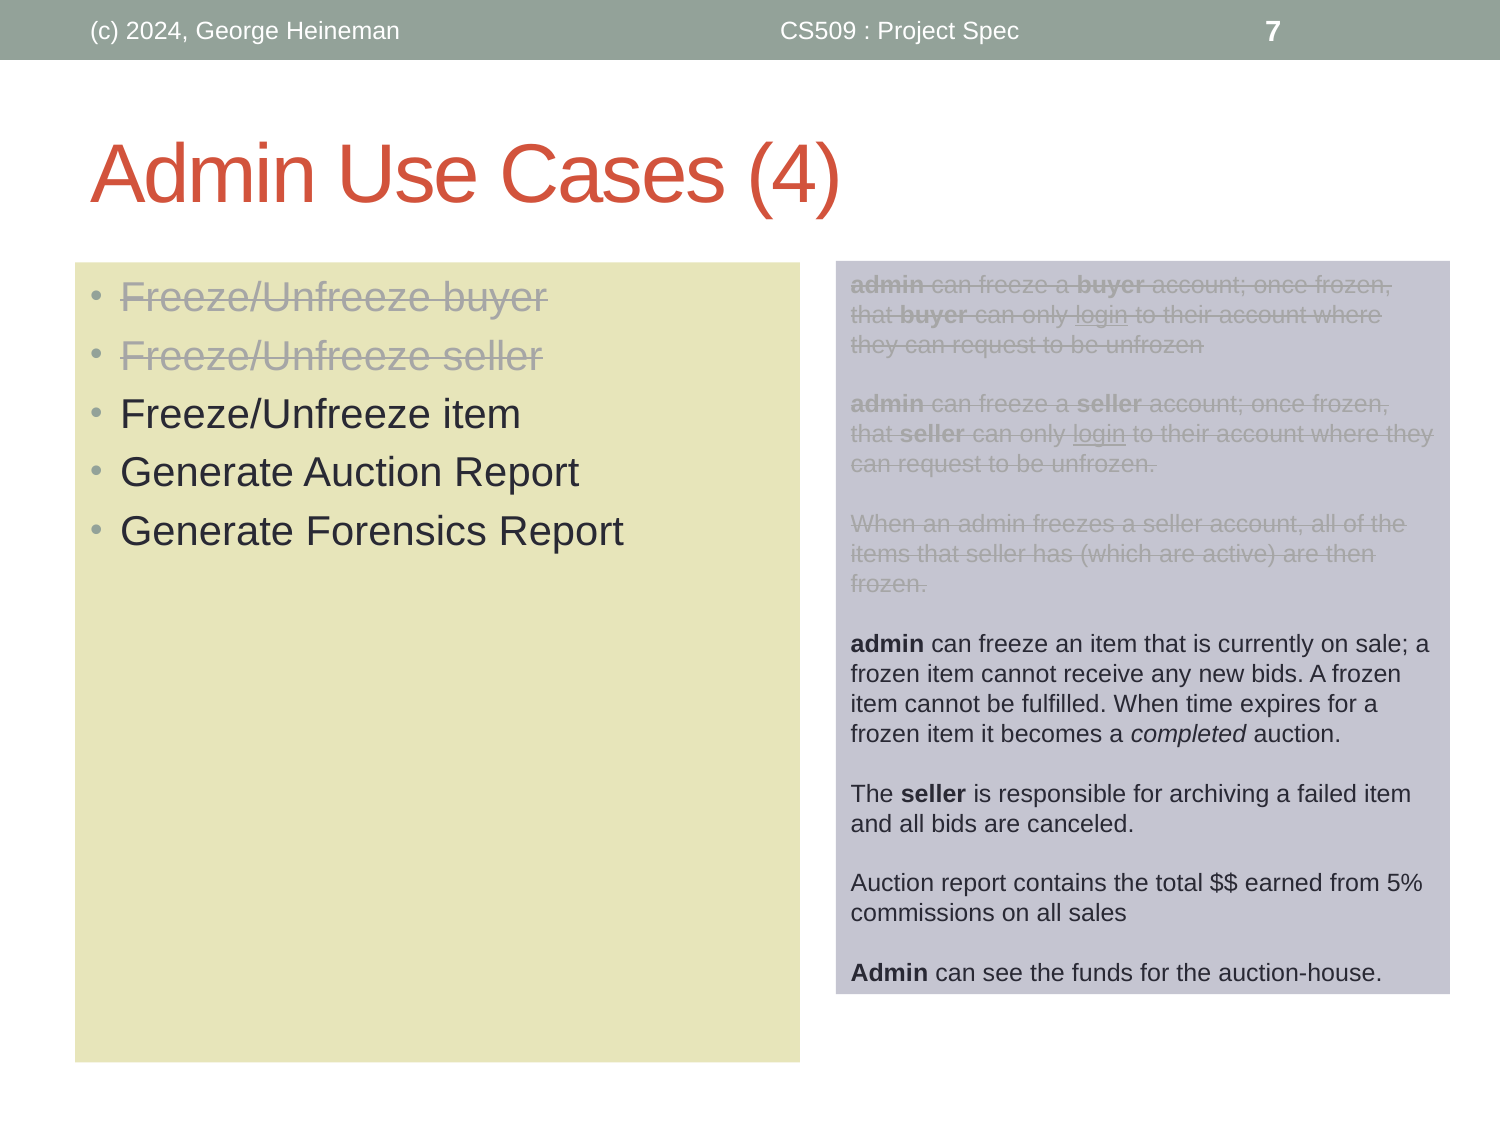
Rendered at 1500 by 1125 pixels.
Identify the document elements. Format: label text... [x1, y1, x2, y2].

slide_number 7 [1250, 3, 1425, 57]
text_box admin can freeze a buyer account; once frozen, that buyer can only login to their account where they can request to be unfrozen admin can freeze a seller account; once frozen, that seller can only login to their account where they can request to be unfrozen. When an admin freezes a seller account, all of the items that seller has (which are active) are then frozen. admin can freeze an item that is currently on sale; a frozen item cannot receive any new bids. A frozen item cannot be fulfilled. When time expires for a frozen item it becomes a completed auction. The seller is responsible for archiving a failed item and all bids are canceled. Auction report contains the total $$ earned from 5% commissions on all sales Admin can see the funds for the auction-house. [835, 260, 1450, 995]
title Admin Use Cases (4) [75, 87, 1425, 250]
list Freeze/Unfreeze buyer Freeze/Unfreeze seller Freeze/Unfreeze item Generate Auction Report Generate Forensics Report [75, 262, 800, 1063]
slide_number (c) 2024, George Heineman [75, 3, 550, 57]
footer CS509 : Project Spec [562, 3, 1238, 57]
